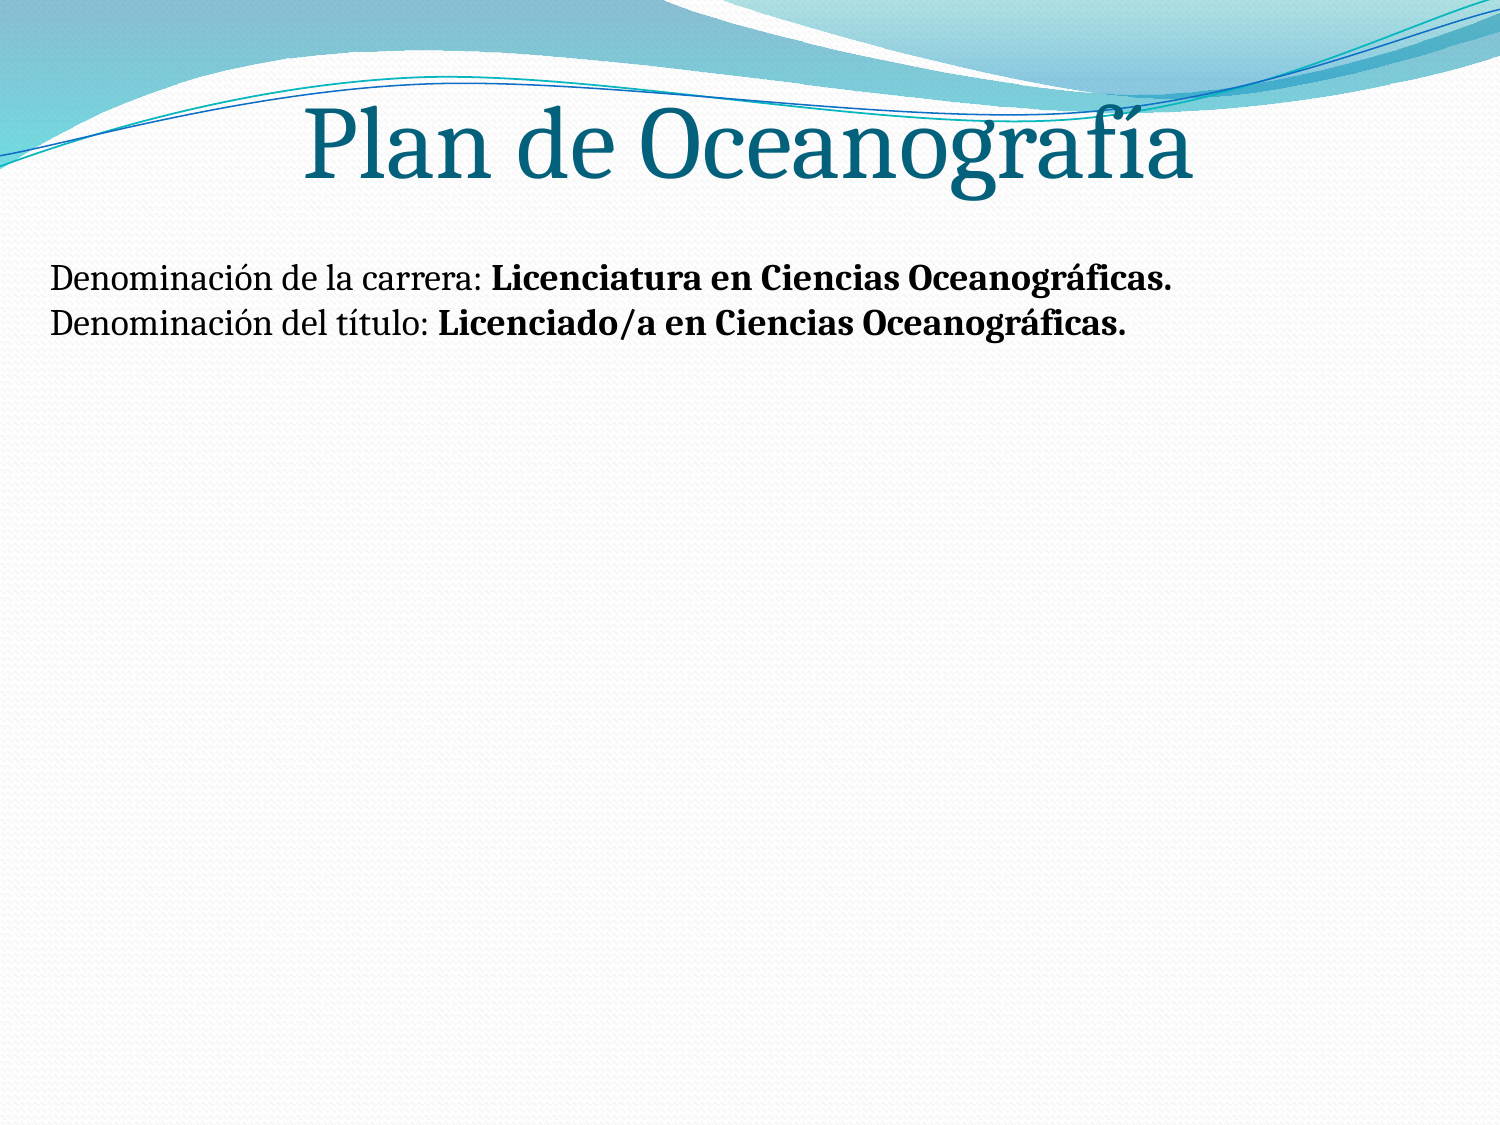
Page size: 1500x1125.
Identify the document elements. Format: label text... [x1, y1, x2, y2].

text_box Denominación de la carrera: Licenciatura en Ciencias Oceanográficas. Denominación del título: Licenciado/a en Ciencias Oceanográficas. [35, 246, 1465, 396]
text_box Plan de Oceanografía [0, 0, 1500, 200]
